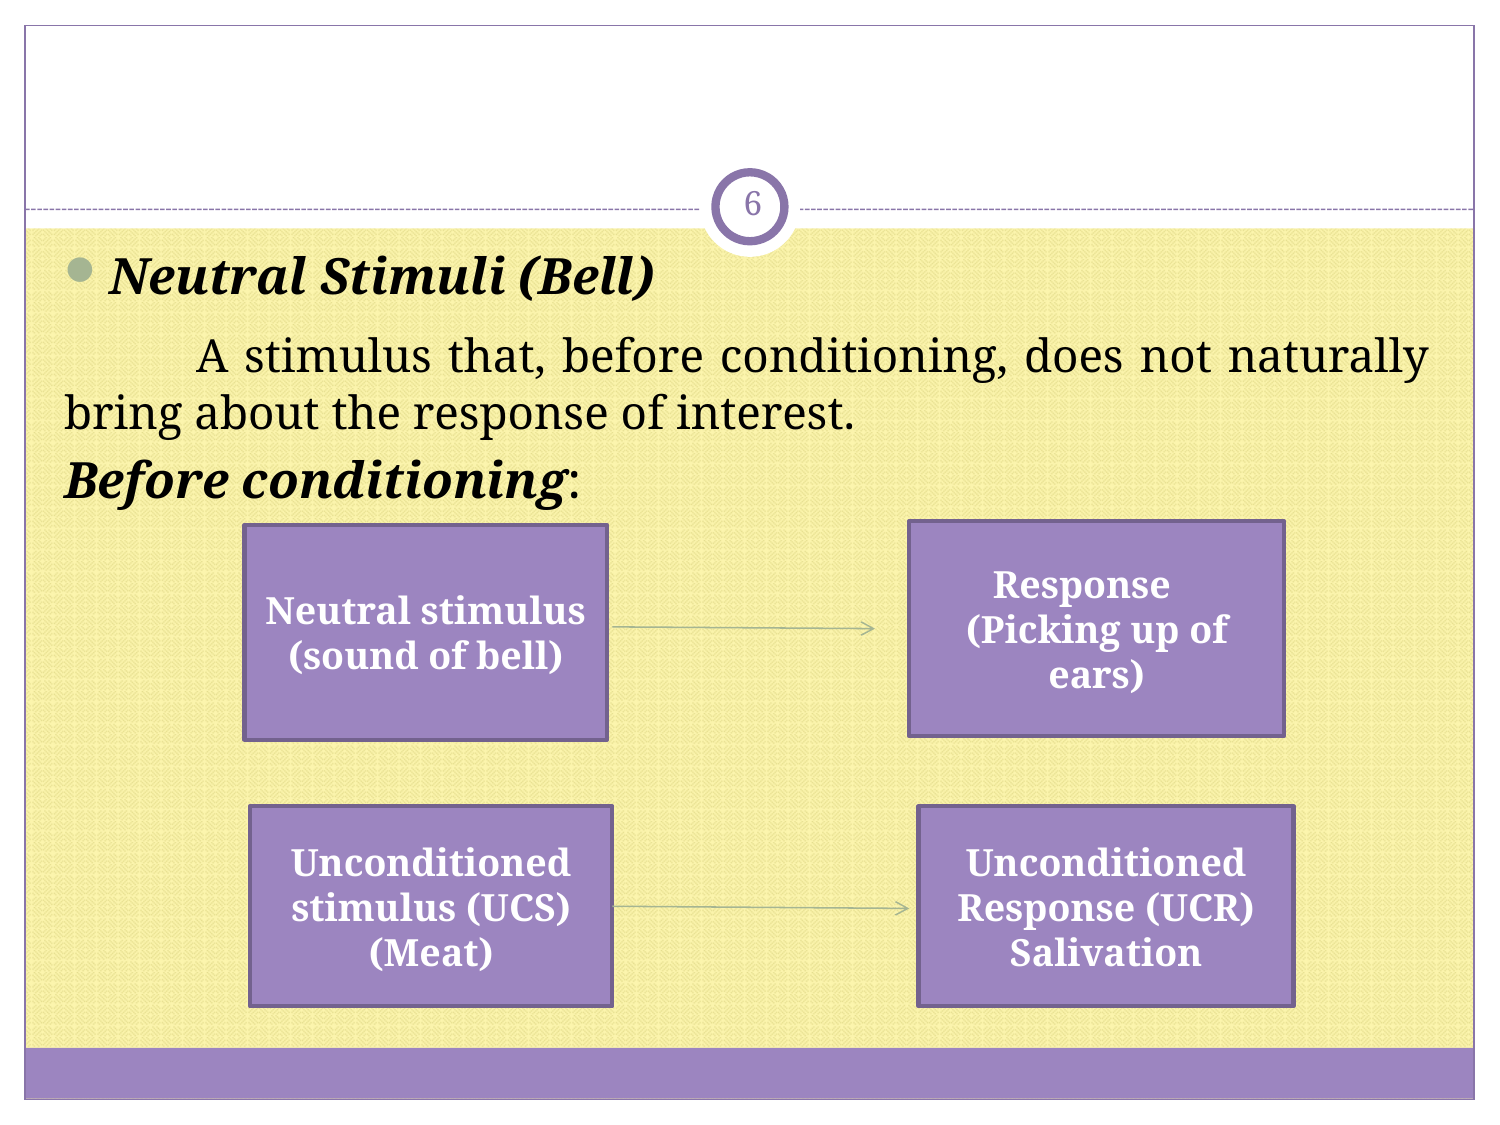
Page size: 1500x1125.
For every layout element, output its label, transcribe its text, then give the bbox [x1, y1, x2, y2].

list Neutral Stimuli (Bell) A stimulus that, before conditioning, does not naturally bring about the response of interest. Before conditioning: [49, 237, 1445, 1001]
text_box Neutral stimulus (sound of bell) [242, 523, 609, 742]
slide_number 6 [715, 168, 791, 237]
text_box Unconditioned stimulus (UCS) (Meat) [248, 804, 614, 1008]
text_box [612, 905, 910, 909]
text_box Response (Picking up of ears) [907, 519, 1286, 738]
text_box Unconditioned Response (UCR) Salivation [916, 804, 1296, 1008]
